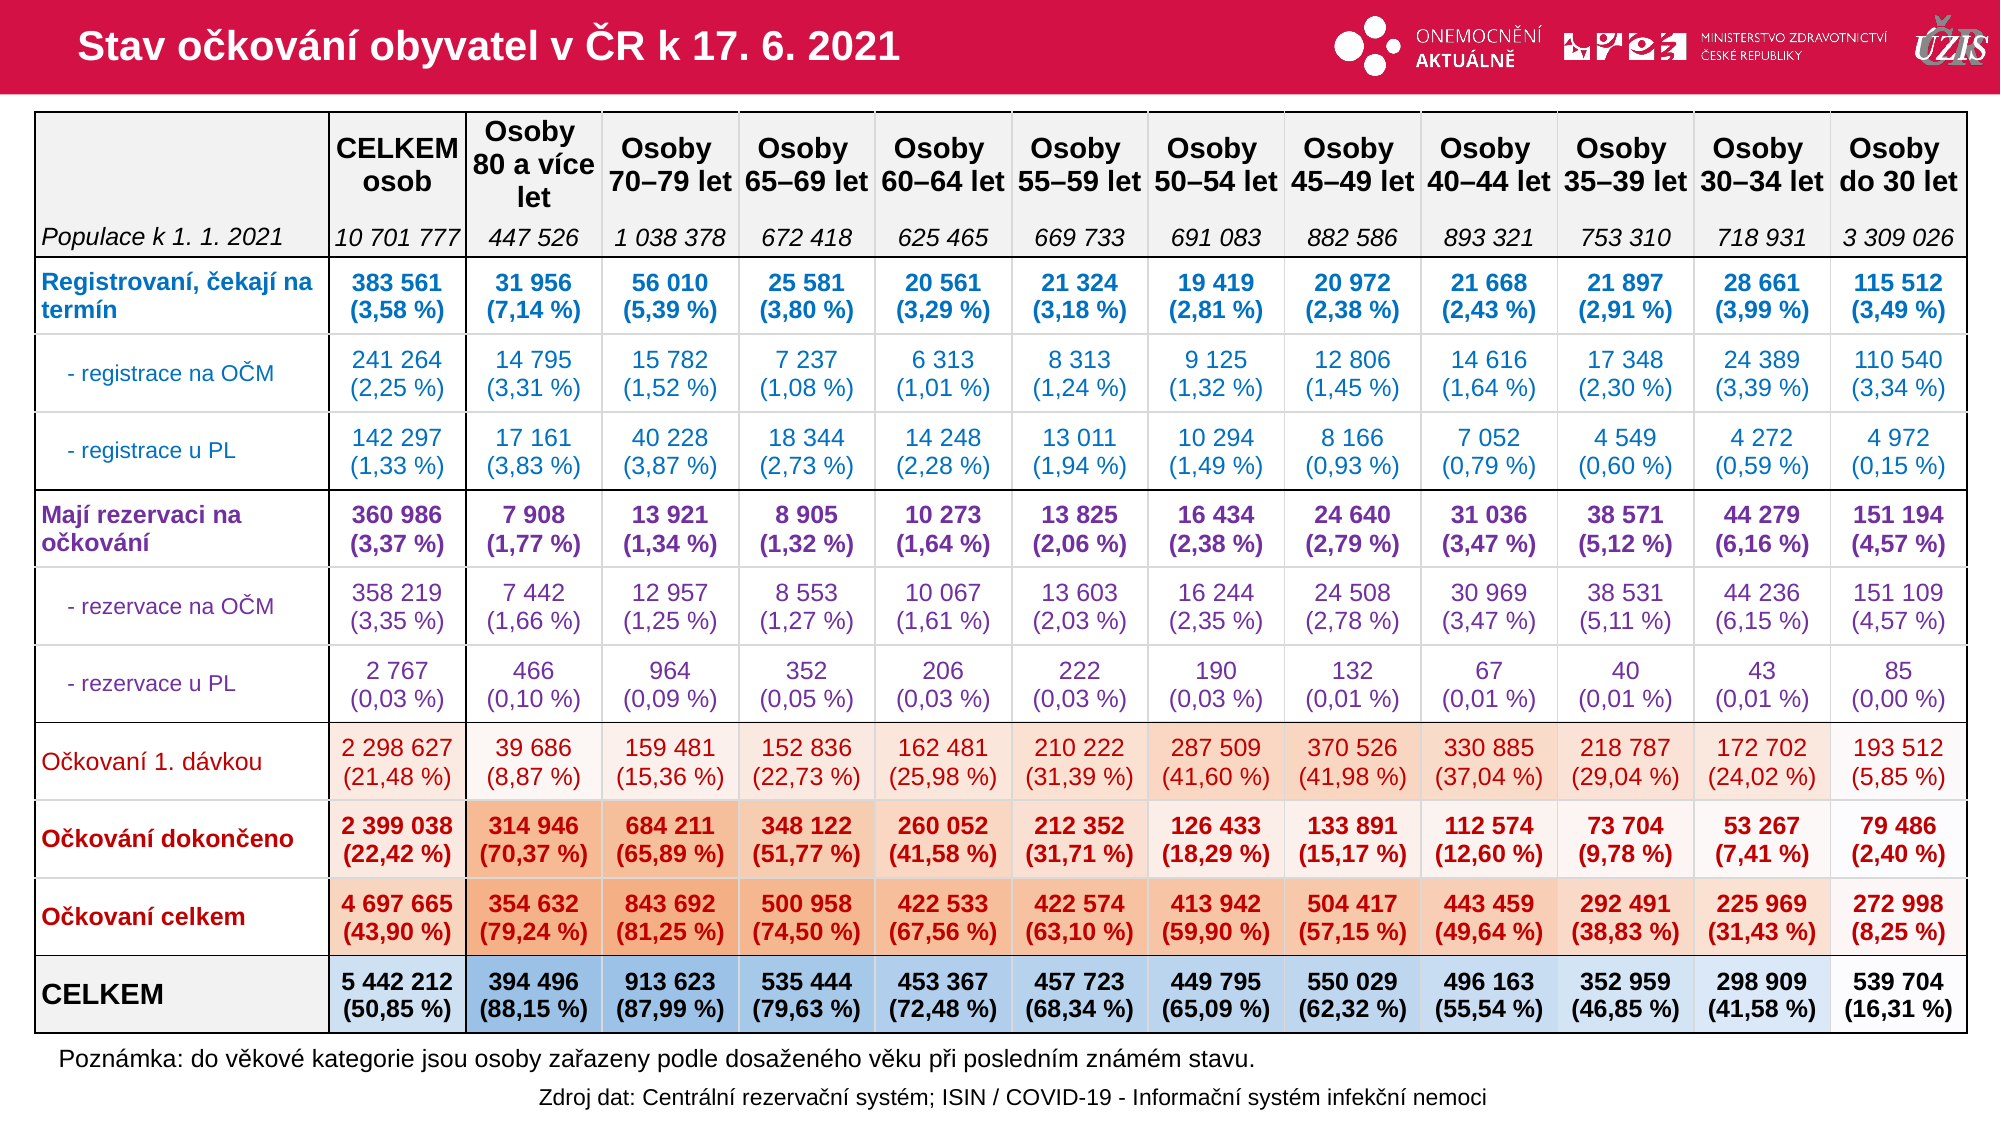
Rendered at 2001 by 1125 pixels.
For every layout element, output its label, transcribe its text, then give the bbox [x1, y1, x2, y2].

table_header Osoby 30–34 let [1695, 113, 1830, 217]
table_cell 2 399 038 (22,42 %) [330, 801, 465, 877]
table_cell 25 581 (3,80 %) [740, 258, 874, 333]
table_cell 672 418 [740, 217, 874, 256]
table_cell 539 704 (16,31 %) [1831, 956, 1966, 1032]
table_cell 10 294 (1,49 %) [1149, 413, 1284, 489]
table_cell 449 795 (65,09 %) [1149, 956, 1284, 1032]
table_cell 115 512 (3,49 %) [1831, 258, 1966, 333]
table_cell 496 163 (55,54 %) [1422, 956, 1557, 1032]
table_cell 669 733 [1013, 217, 1147, 256]
table_cell 8 313 (1,24 %) [1013, 335, 1147, 411]
table_cell 39 686 (8,87 %) [467, 723, 601, 799]
table_cell 358 219 (3,35 %) [330, 568, 465, 644]
table_cell 9 125 (1,32 %) [1149, 335, 1284, 411]
table_cell 218 787 (29,04 %) [1558, 723, 1693, 799]
table_header Osoby 50–54 let [1149, 113, 1284, 217]
table_header Osoby 70–79 let [603, 113, 738, 217]
table_cell 893 321 [1422, 217, 1557, 256]
table_cell 132 (0,01 %) [1285, 646, 1420, 722]
table_cell 151 194 (4,57 %) [1831, 491, 1966, 566]
table_cell 142 297 (1,33 %) [330, 413, 465, 489]
table_cell 625 465 [876, 217, 1011, 256]
table_cell 13 603 (2,03 %) [1013, 568, 1147, 644]
table_cell 12 806 (1,45 %) [1285, 335, 1420, 411]
table_cell 13 921 (1,34 %) [603, 491, 738, 566]
table_cell 7 052 (0,79 %) [1422, 413, 1557, 489]
table_cell 133 891 (15,17 %) [1285, 801, 1420, 877]
table_cell 4 549 (0,60 %) [1558, 413, 1693, 489]
table_cell 67 (0,01 %) [1422, 646, 1557, 722]
table_cell 16 434 (2,38 %) [1149, 491, 1284, 566]
table_cell 20 972 (2,38 %) [1285, 258, 1420, 333]
table_cell 352 (0,05 %) [740, 646, 874, 722]
table_cell 370 526 (41,98 %) [1285, 723, 1420, 799]
table_cell 330 885 (37,04 %) [1422, 723, 1557, 799]
table_cell 500 958 (74,50 %) [740, 879, 874, 955]
table_cell 287 509 (41,60 %) [1149, 723, 1284, 799]
table_cell - registrace na OČM [36, 335, 328, 411]
table_cell 882 586 [1285, 217, 1420, 256]
table_cell 314 946 (70,37 %) [467, 801, 601, 877]
table_cell 2 767 (0,03 %) [330, 646, 465, 722]
table_cell 13 825 (2,06 %) [1013, 491, 1147, 566]
table_cell 20 561 (3,29 %) [876, 258, 1011, 333]
table_cell 453 367 (72,48 %) [876, 956, 1011, 1032]
table_header CELKEM osob [330, 113, 465, 217]
table_cell 151 109 (4,57 %) [1831, 568, 1966, 644]
table_cell 212 352 (31,71 %) [1013, 801, 1147, 877]
table_cell 7 237 (1,08 %) [740, 335, 874, 411]
table_cell 73 704 (9,78 %) [1558, 801, 1693, 877]
table_cell 447 526 [467, 217, 601, 256]
table_cell 24 389 (3,39 %) [1695, 335, 1830, 411]
table_cell 298 909 (41,58 %) [1695, 956, 1830, 1032]
table_cell 24 508 (2,78 %) [1285, 568, 1420, 644]
table_cell 272 998 (8,25 %) [1831, 879, 1966, 955]
table_cell 110 540 (3,34 %) [1831, 335, 1966, 411]
table_cell 913 623 (87,99 %) [603, 956, 738, 1032]
table_cell 14 616 (1,64 %) [1422, 335, 1557, 411]
table_cell 16 244 (2,35 %) [1149, 568, 1284, 644]
table_cell 21 668 (2,43 %) [1422, 258, 1557, 333]
table_cell 4 272 (0,59 %) [1695, 413, 1830, 489]
table_header Osoby 80 a více let [467, 113, 601, 217]
table_cell 6 313 (1,01 %) [876, 335, 1011, 411]
table_cell 535 444 (79,63 %) [740, 956, 874, 1032]
table_cell 17 348 (2,30 %) [1558, 335, 1693, 411]
table_cell 4 697 665 (43,90 %) [330, 879, 465, 955]
table_cell 7 442 (1,66 %) [467, 568, 601, 644]
table_cell 40 228 (3,87 %) [603, 413, 738, 489]
table_cell 31 956 (7,14 %) [467, 258, 601, 333]
table_cell Očkovaní celkem [36, 879, 328, 955]
table_cell 30 969 (3,47 %) [1422, 568, 1557, 644]
table_cell 17 161 (3,83 %) [467, 413, 601, 489]
table_cell 422 533 (67,56 %) [876, 879, 1011, 955]
table_cell 38 571 (5,12 %) [1558, 491, 1693, 566]
table_cell Očkovaní 1. dávkou [36, 723, 328, 799]
table_cell 28 661 (3,99 %) [1695, 258, 1830, 333]
text_box Zdroj dat: Centrální rezervační systém; ISIN / COVID-19 - Informační systém infekční nemoci [523, 1080, 1503, 1118]
table_cell 222 (0,03 %) [1013, 646, 1147, 722]
table_cell 443 459 (49,64 %) [1422, 879, 1557, 955]
table_cell 8 553 (1,27 %) [740, 568, 874, 644]
table_cell 753 310 [1558, 217, 1693, 256]
table_cell 56 010 (5,39 %) [603, 258, 738, 333]
table_cell 225 969 (31,43 %) [1695, 879, 1830, 955]
table_cell 15 782 (1,52 %) [603, 335, 738, 411]
table_cell 10 701 777 [330, 217, 465, 256]
table_cell 550 029 (62,32 %) [1285, 956, 1420, 1032]
table_cell 292 491 (38,83 %) [1558, 879, 1693, 955]
table_header Osoby 40–44 let [1422, 113, 1557, 217]
table_cell 504 417 (57,15 %) [1285, 879, 1420, 955]
table_cell 7 908 (1,77 %) [467, 491, 601, 566]
table_cell 260 052 (41,58 %) [876, 801, 1011, 877]
table_header [36, 113, 328, 217]
table_cell 12 957 (1,25 %) [603, 568, 738, 644]
table_cell 8 905 (1,32 %) [740, 491, 874, 566]
table_cell 31 036 (3,47 %) [1422, 491, 1557, 566]
table_cell 348 122 (51,77 %) [740, 801, 874, 877]
table_cell 44 236 (6,15 %) [1695, 568, 1830, 644]
table_cell 112 574 (12,60 %) [1422, 801, 1557, 877]
table_cell 4 972 (0,15 %) [1831, 413, 1966, 489]
table_cell 126 433 (18,29 %) [1149, 801, 1284, 877]
table_cell 457 723 (68,34 %) [1013, 956, 1147, 1032]
table_cell 466 (0,10 %) [467, 646, 601, 722]
table_cell 718 931 [1695, 217, 1830, 256]
table_cell 85 (0,00 %) [1831, 646, 1966, 722]
table_cell 40 (0,01 %) [1558, 646, 1693, 722]
table_cell 206 (0,03 %) [876, 646, 1011, 722]
table_cell Registrovaní, čekají na termín [36, 258, 328, 333]
table_cell 24 640 (2,79 %) [1285, 491, 1420, 566]
table_cell 2 298 627 (21,48 %) [330, 723, 465, 799]
table_cell Očkování dokončeno [36, 801, 328, 877]
table_cell 8 166 (0,93 %) [1285, 413, 1420, 489]
table_cell 360 986 (3,37 %) [330, 491, 465, 566]
table_cell 684 211 (65,89 %) [603, 801, 738, 877]
table_cell 3 309 026 [1831, 217, 1966, 256]
picture [1915, 15, 1989, 66]
table_cell - rezervace na OČM [36, 568, 328, 644]
table_cell 172 702 (24,02 %) [1695, 723, 1830, 799]
table_header Osoby 60–64 let [876, 113, 1011, 217]
picture [1334, 16, 1542, 76]
table_header Osoby do 30 let [1831, 113, 1966, 217]
picture [1563, 31, 1888, 60]
table_cell 10 067 (1,61 %) [876, 568, 1011, 644]
table_cell 53 267 (7,41 %) [1695, 801, 1830, 877]
table_cell 394 496 (88,15 %) [467, 956, 601, 1032]
table_cell - registrace u PL [36, 413, 328, 489]
table_cell 354 632 (79,24 %) [467, 879, 601, 955]
table_cell 1 038 378 [603, 217, 738, 256]
table_cell Populace k 1. 1. 2021 [36, 217, 328, 256]
table_cell 5 442 212 (50,85 %) [330, 956, 465, 1032]
table_cell 193 512 (5,85 %) [1831, 723, 1966, 799]
table_cell 241 264 (2,25 %) [330, 335, 465, 411]
text_box Poznámka: do věkové kategorie jsou osoby zařazeny podle dosaženého věku při posledním známém stavu. [43, 1034, 1962, 1080]
table_cell 38 531 (5,11 %) [1558, 568, 1693, 644]
table_cell 843 692 (81,25 %) [603, 879, 738, 955]
table_cell - rezervace u PL [36, 646, 328, 722]
table_cell 422 574 (63,10 %) [1013, 879, 1147, 955]
table_cell 21 324 (3,18 %) [1013, 258, 1147, 333]
table_cell 413 942 (59,90 %) [1149, 879, 1284, 955]
table_cell 352 959 (46,85 %) [1558, 956, 1693, 1032]
table_cell CELKEM [36, 956, 328, 1032]
table_cell 18 344 (2,73 %) [740, 413, 874, 489]
table_cell 691 083 [1149, 217, 1284, 256]
table_header Osoby 45–49 let [1285, 113, 1420, 217]
table_cell Mají rezervaci na očkování [36, 491, 328, 566]
table_cell 383 561 (3,58 %) [330, 258, 465, 333]
table_cell 152 836 (22,73 %) [740, 723, 874, 799]
table_cell 10 273 (1,64 %) [876, 491, 1011, 566]
table_cell 21 897 (2,91 %) [1558, 258, 1693, 333]
table_cell 79 486 (2,40 %) [1831, 801, 1966, 877]
table_cell 964 (0,09 %) [603, 646, 738, 722]
table_cell 210 222 (31,39 %) [1013, 723, 1147, 799]
table_cell 19 419 (2,81 %) [1149, 258, 1284, 333]
table_header Osoby 55–59 let [1013, 113, 1147, 217]
table_cell 13 011 (1,94 %) [1013, 413, 1147, 489]
table_cell 14 795 (3,31 %) [467, 335, 601, 411]
table_cell 44 279 (6,16 %) [1695, 491, 1830, 566]
table_cell 159 481 (15,36 %) [603, 723, 738, 799]
table_cell 190 (0,03 %) [1149, 646, 1284, 722]
table_cell 43 (0,01 %) [1695, 646, 1830, 722]
table_cell 162 481 (25,98 %) [876, 723, 1011, 799]
table_header Osoby 35–39 let [1558, 113, 1693, 217]
title Stav očkování obyvatel v ČR k 17. 6. 2021 [62, 0, 1144, 95]
table_header Osoby 65–69 let [740, 113, 874, 217]
table_cell 14 248 (2,28 %) [876, 413, 1011, 489]
